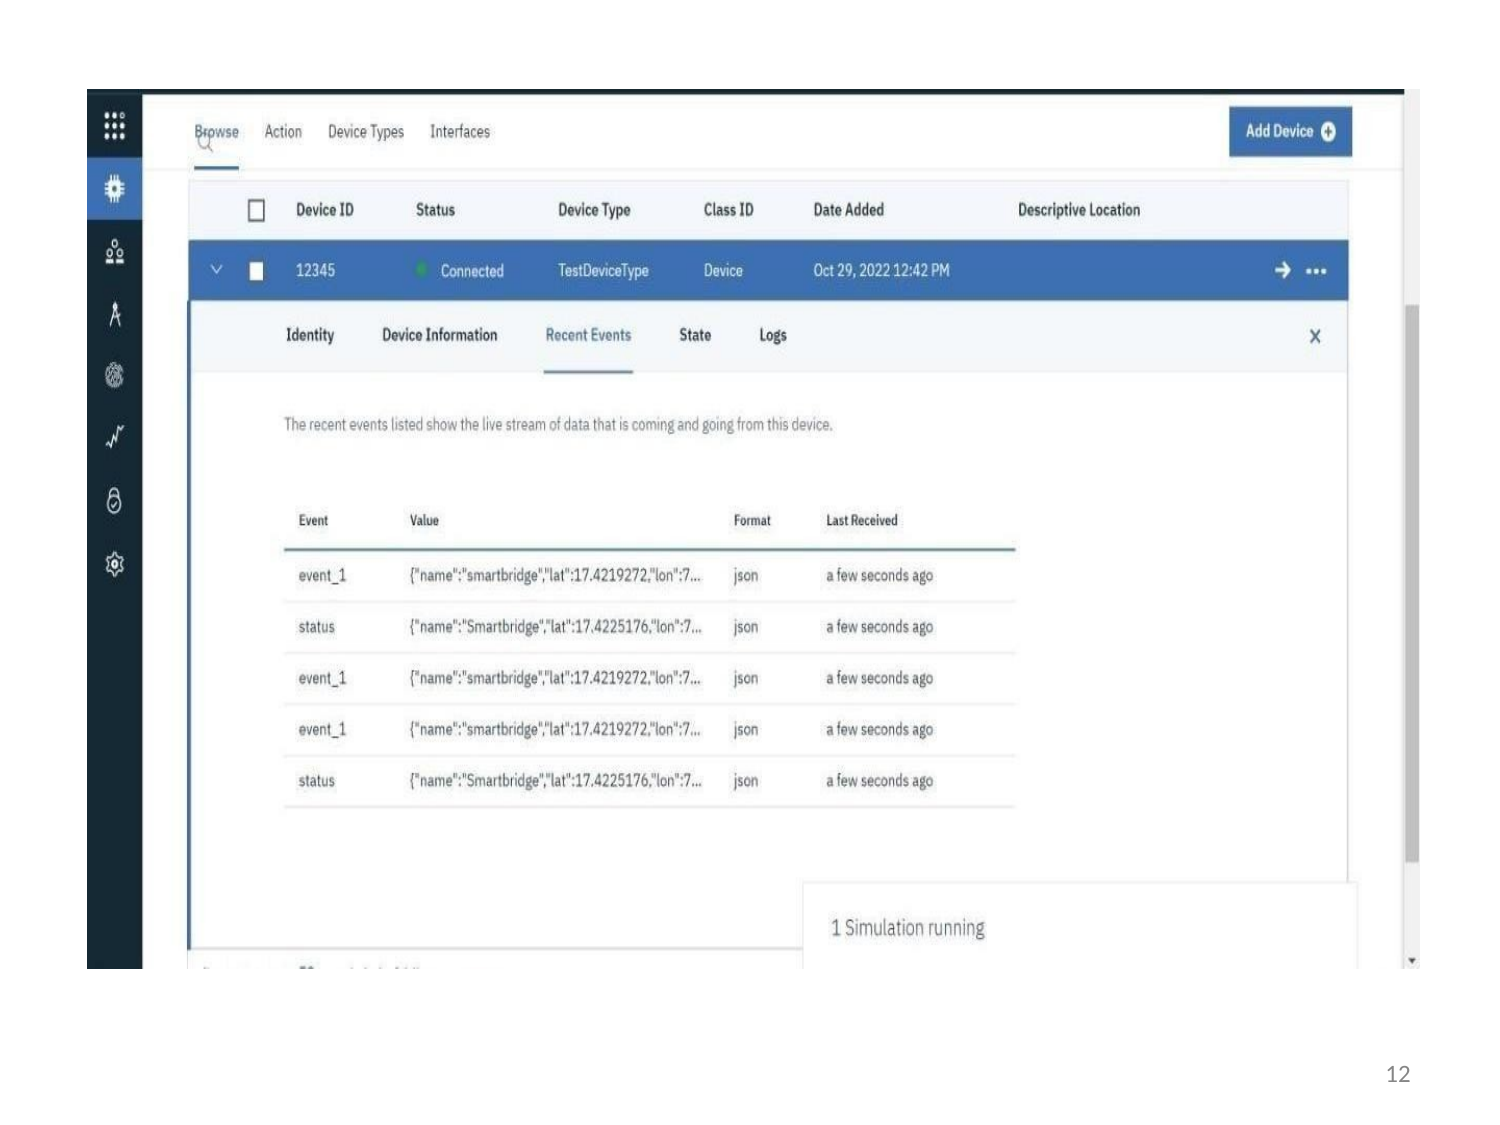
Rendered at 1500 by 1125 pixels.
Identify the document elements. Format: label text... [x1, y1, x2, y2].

picture [87, 89, 1420, 969]
slide_number 12 [1379, 1060, 1417, 1125]
